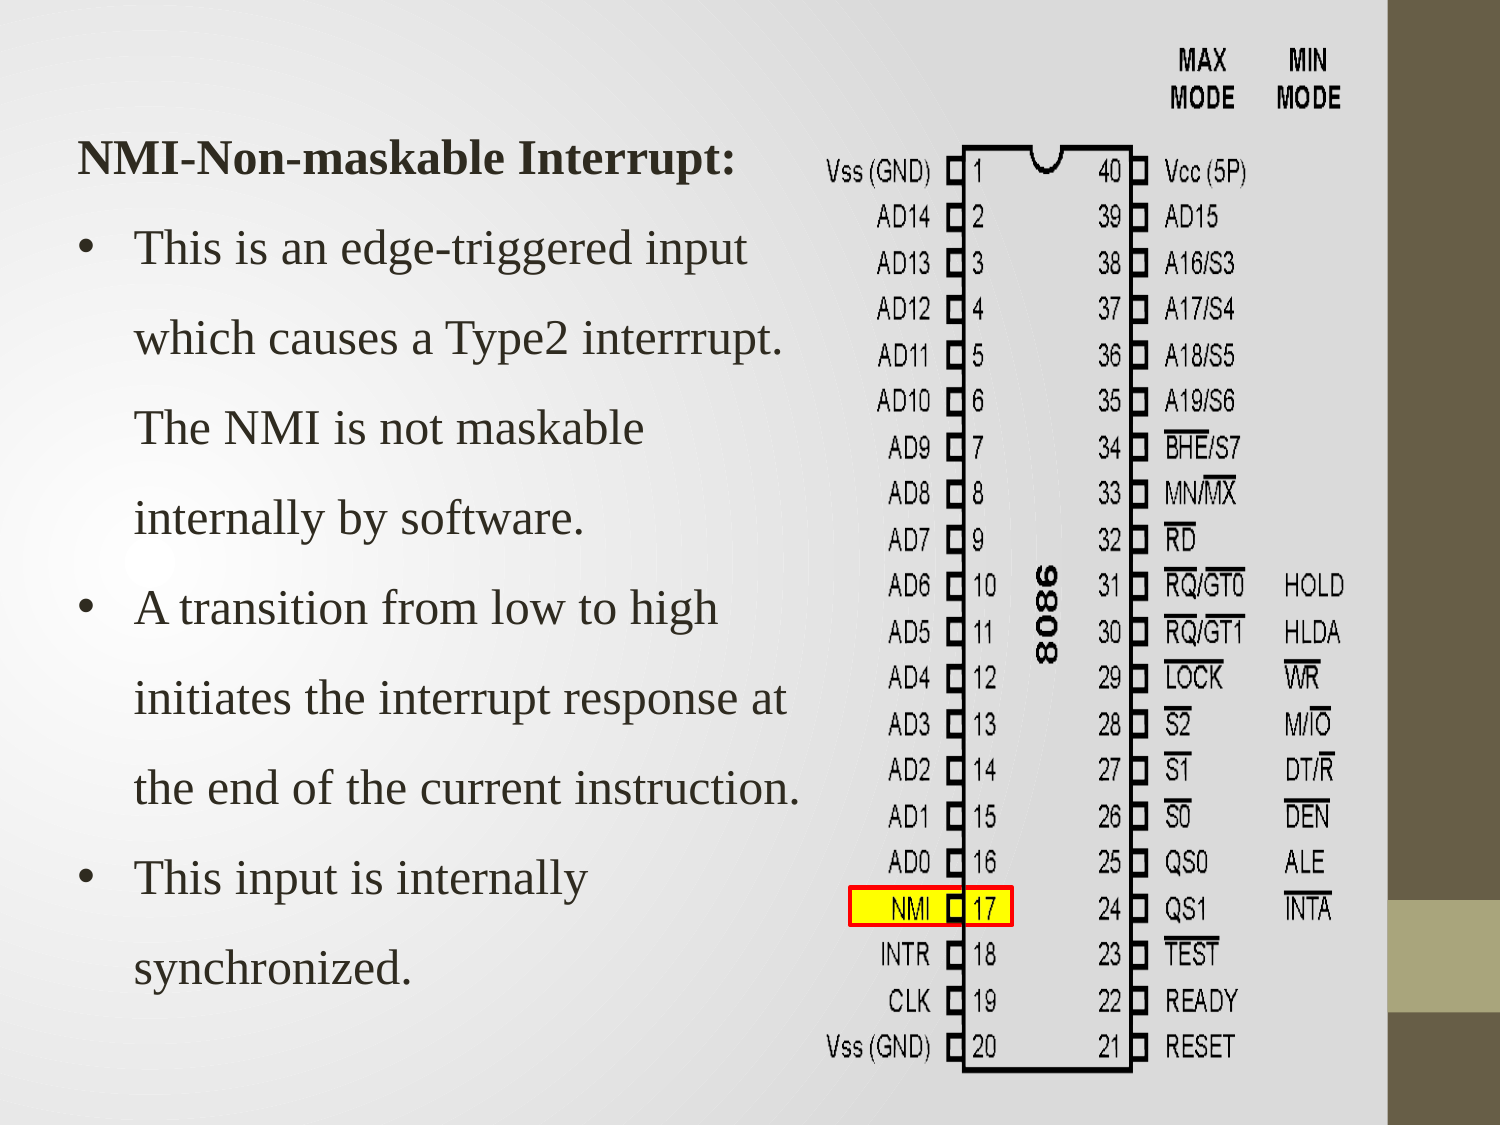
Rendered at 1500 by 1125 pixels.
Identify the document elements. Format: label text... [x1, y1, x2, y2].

text_box NMI-Non-maskable Interrupt: This is an edge-triggered input which causes a Type2 interrrupt. The NMI is not maskable internally by software. A transition from low to high initiates the interrupt response at the end of the current instruction. This input is internally synchronized. [62, 87, 809, 1003]
picture [811, 36, 1357, 1090]
